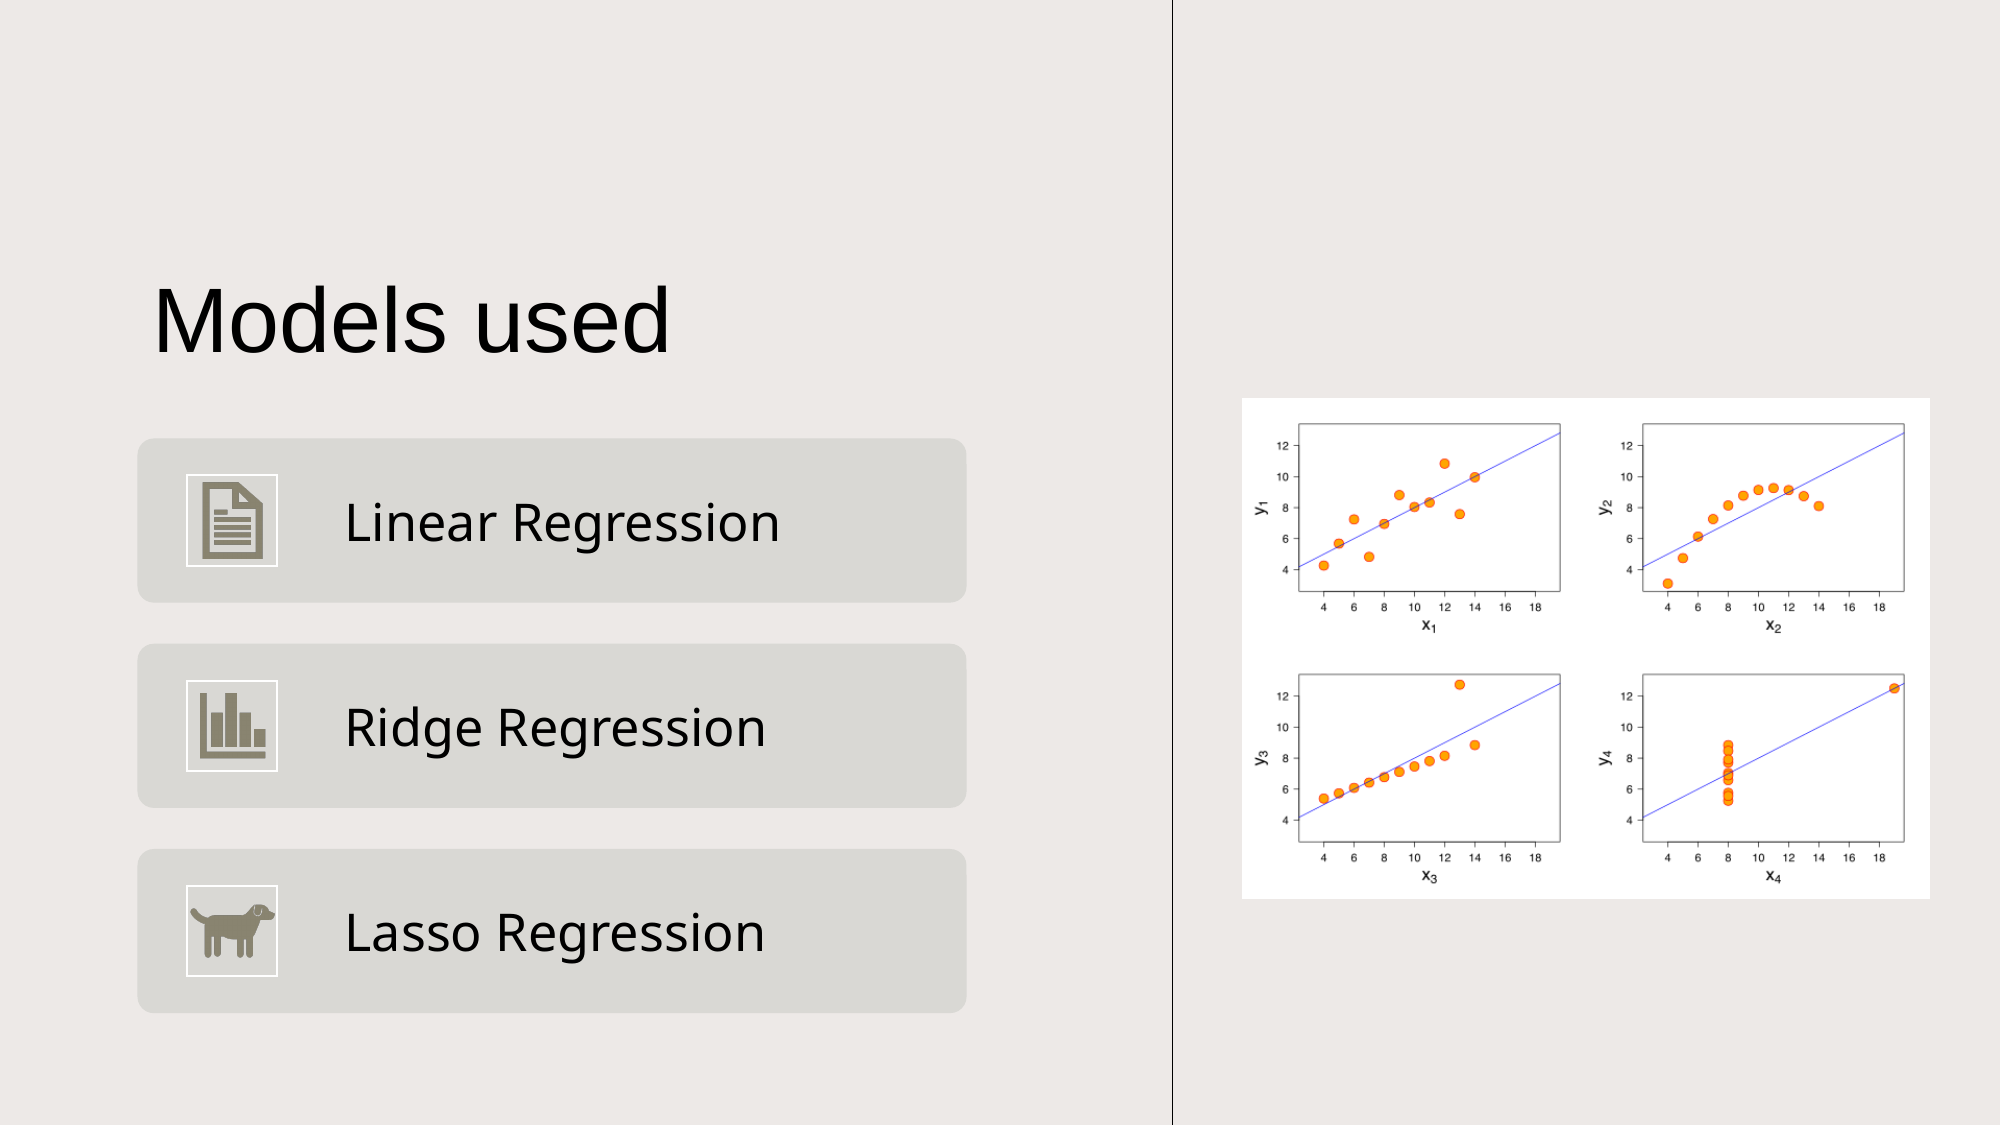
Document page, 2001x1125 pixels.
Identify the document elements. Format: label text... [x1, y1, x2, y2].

title Models used [137, 111, 984, 380]
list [1242, 397, 1931, 899]
text_box [1173, 0, 2000, 1125]
text_box [0, 0, 1172, 1125]
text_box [137, 438, 967, 1014]
